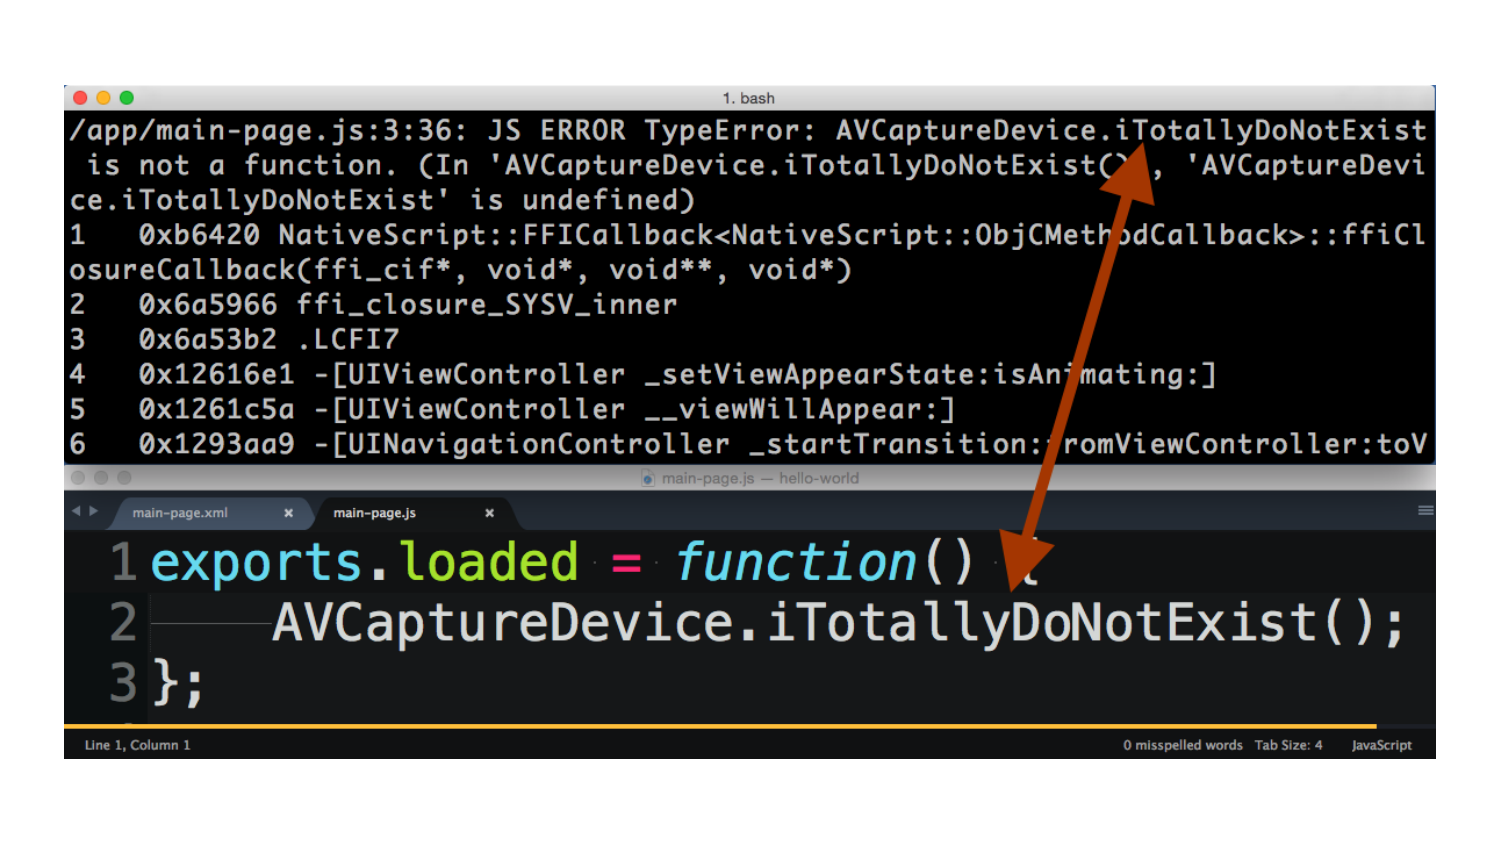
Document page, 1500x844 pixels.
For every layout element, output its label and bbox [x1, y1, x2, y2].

picture [64, 84, 1436, 759]
